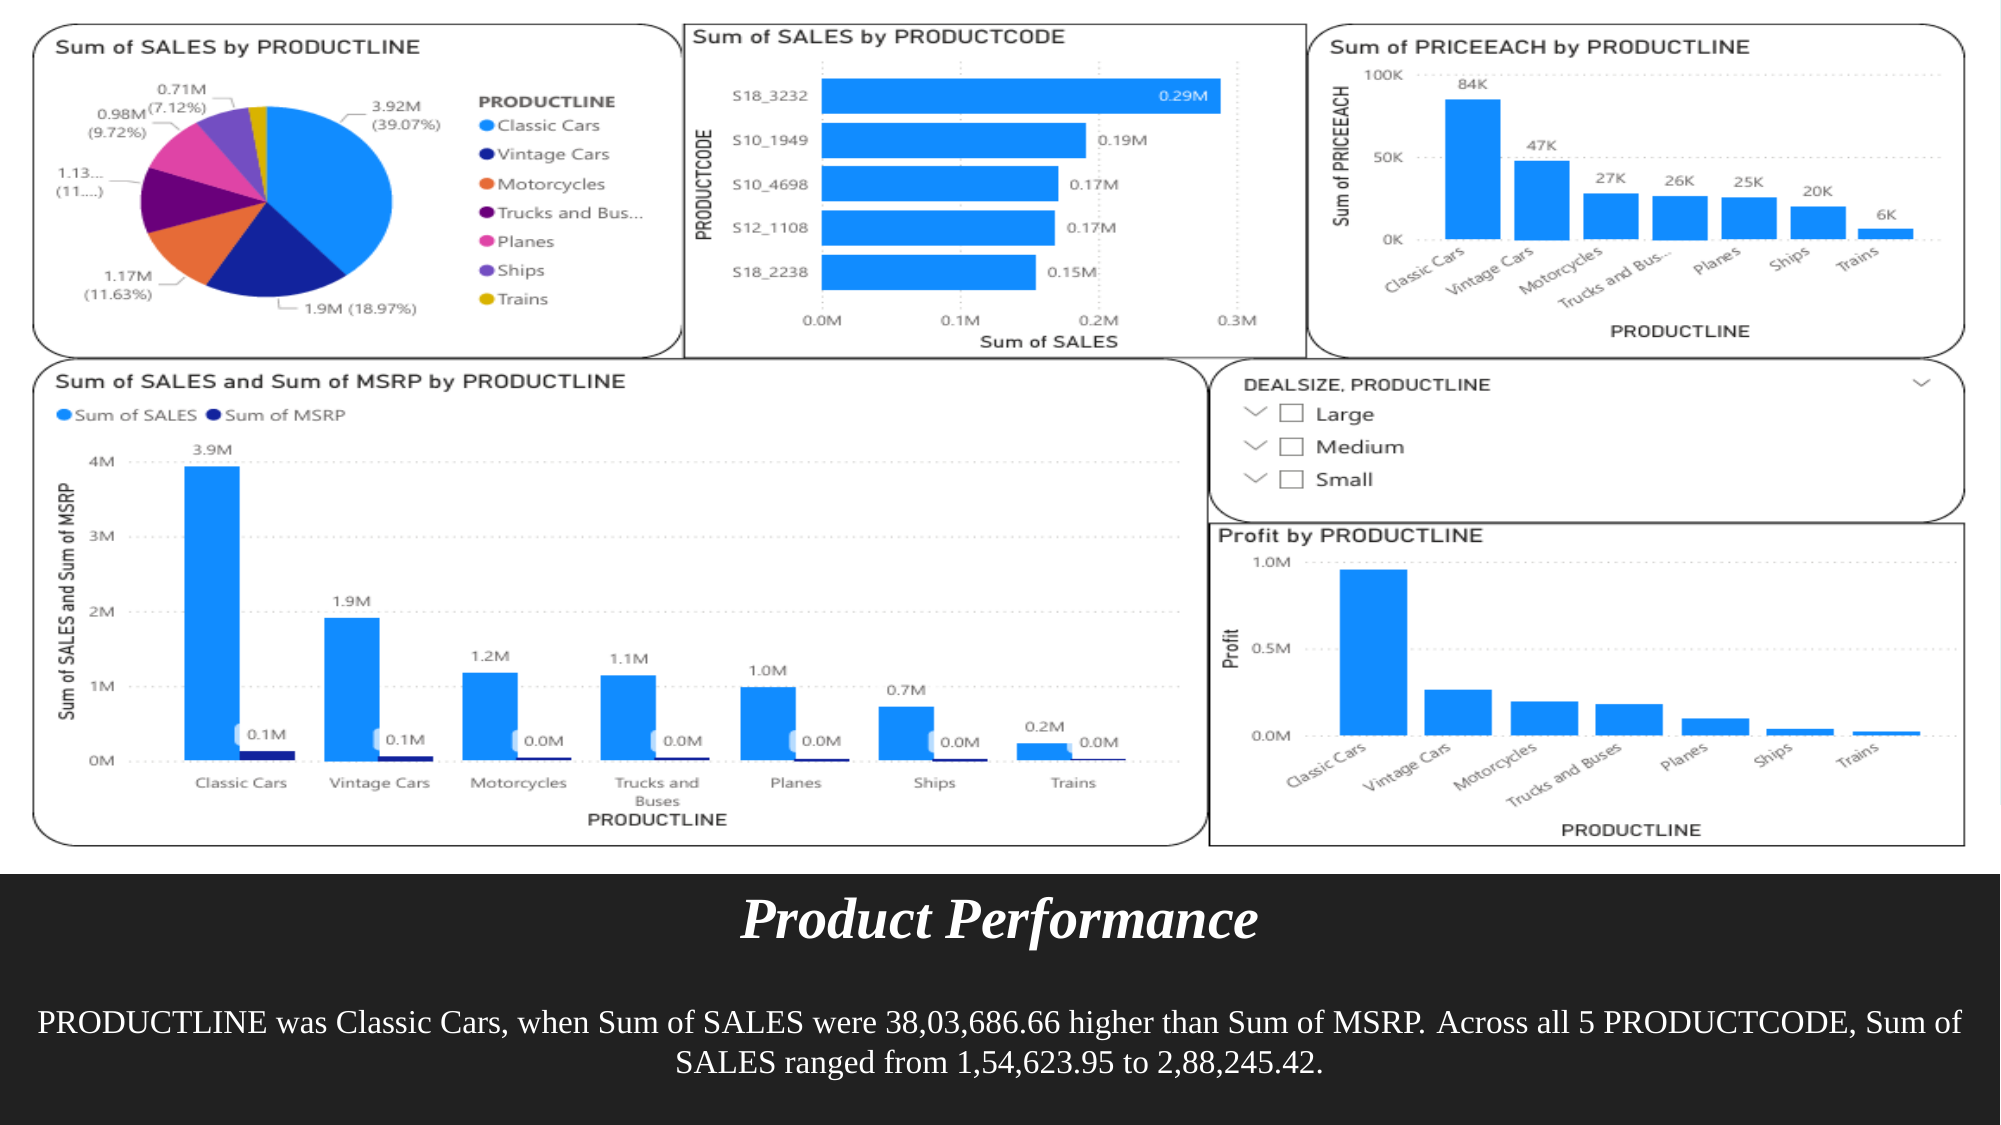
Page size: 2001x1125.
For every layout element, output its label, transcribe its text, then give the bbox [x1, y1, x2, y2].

text_box Product Performance PRODUCTLINE was Classic Cars, when Sum of SALES were 38,03,686.66 higher than Sum of MSRP.﻿ Across all 5 PRODUCTCODE, Sum of SALES ranged from 1,54,623.95 to 2,88,245.42.﻿ [0, 874, 2000, 1088]
picture [0, 0, 2000, 874]
